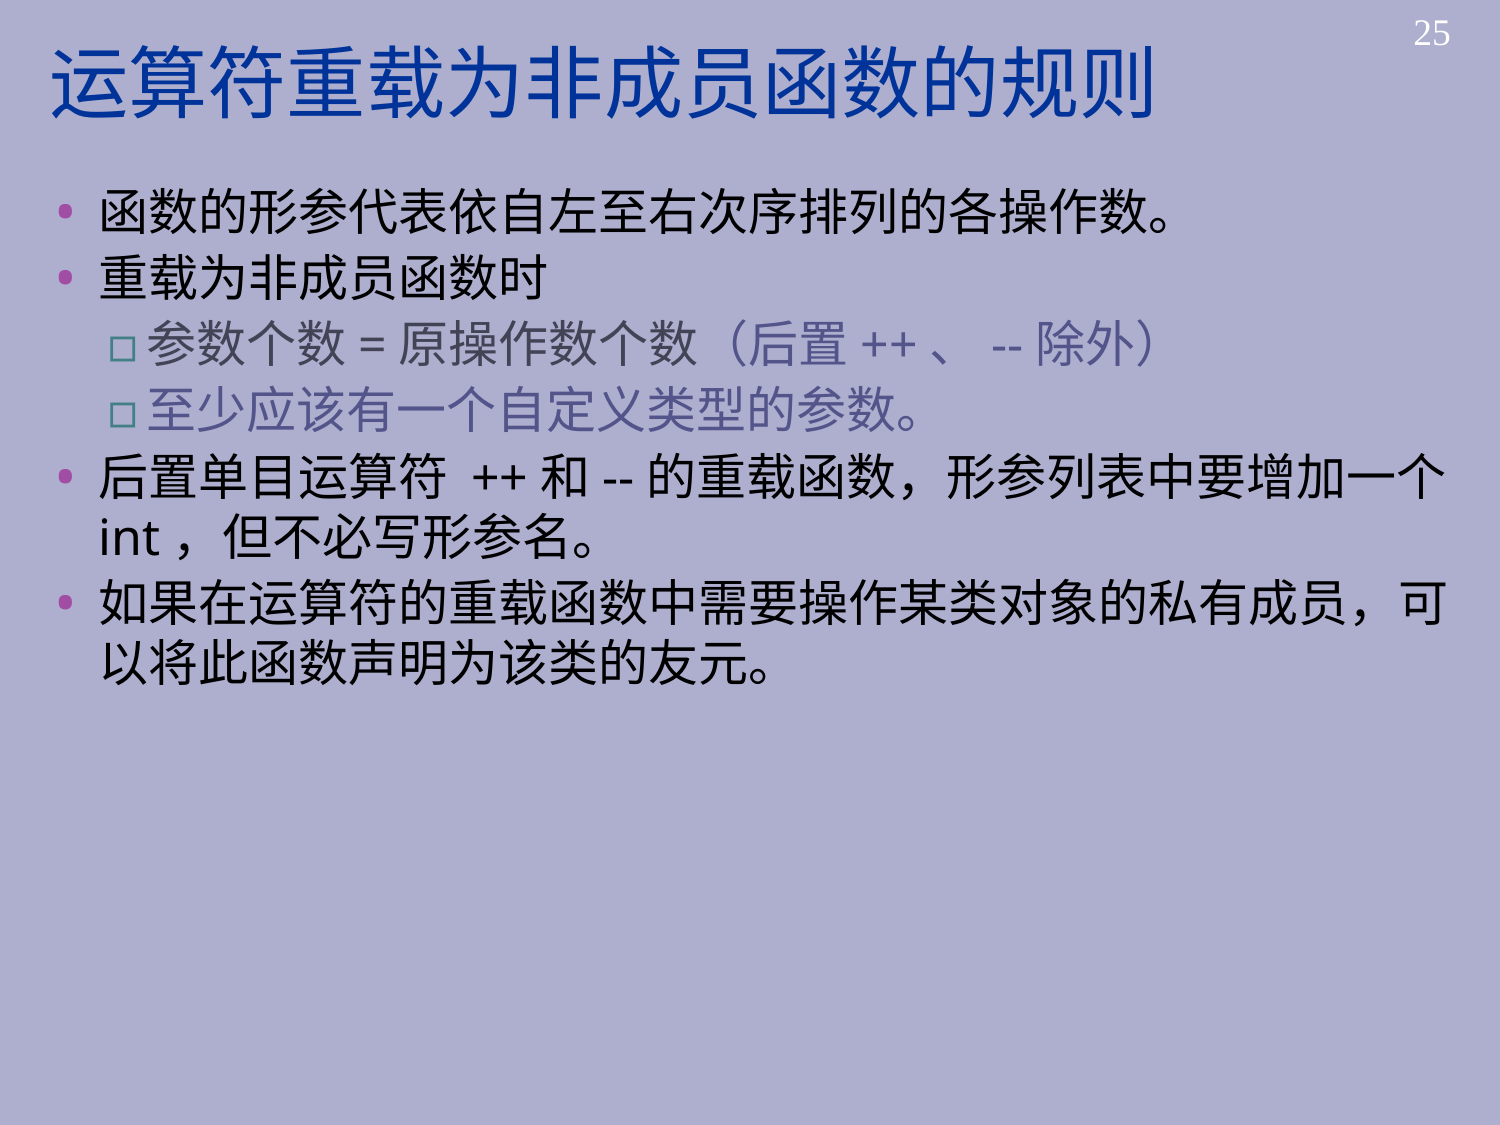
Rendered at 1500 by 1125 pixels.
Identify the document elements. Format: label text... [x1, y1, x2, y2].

list 函数的形参代表依自左至右次序排列的各操作数。 重载为非成员函数时 参数个数=原操作数个数（后置++、--除外） 至少应该有一个自定义类型的参数。 后置单目运算符 ++和--的重载函数，形参列表中要增加一个int，但不必写形参名。 如果在运算符的重载函数中需要操作某类对象的私有成员，可以将此函数声明为该类的友元。 [23, 172, 1466, 784]
slide_number 25 [1340, 0, 1466, 61]
title 运算符重载为非成员函数的规则 [34, 32, 1195, 130]
